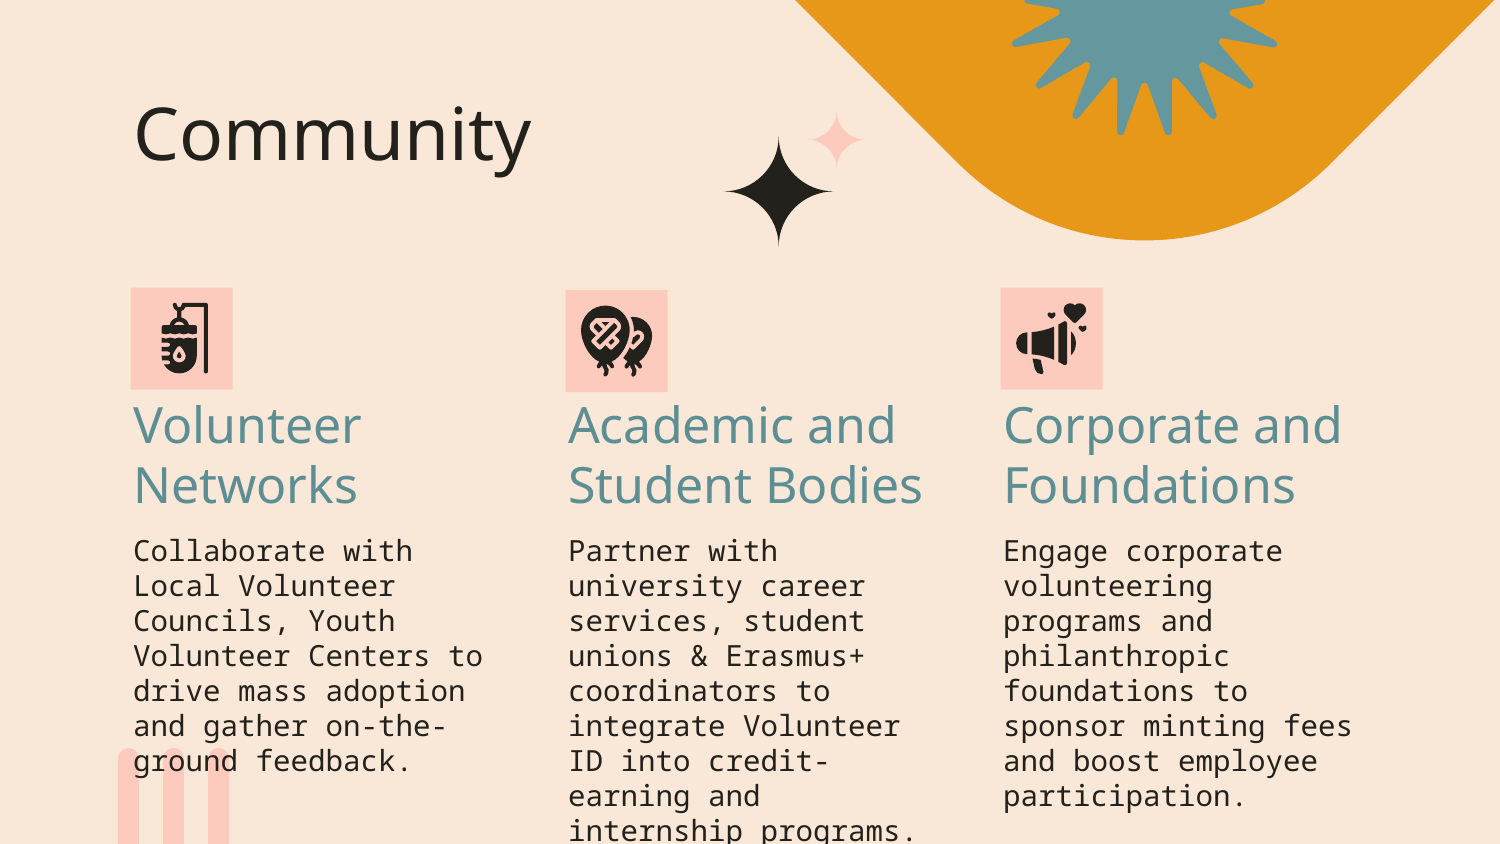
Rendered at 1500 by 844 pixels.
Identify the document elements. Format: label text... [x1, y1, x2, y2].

text_box [1000, 287, 1103, 390]
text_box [161, 302, 209, 374]
text_box [723, 136, 789, 247]
title Community [118, 72, 789, 167]
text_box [580, 305, 653, 377]
text_box [565, 290, 668, 393]
text_box [130, 287, 233, 390]
subtitle Volunteer Networks [118, 455, 553, 529]
subtitle Corporate and Foundations [988, 455, 1382, 529]
subtitle Partner with university career services, student unions & Erasmus+ coordinators to integrate Volunteer ID into credit-earning and internship programs. [553, 529, 947, 645]
subtitle Engage corporate volunteering programs and philanthropic foundations to sponsor minting fees and boost employee participation. [988, 529, 1382, 645]
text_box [794, 0, 1495, 241]
subtitle Academic and Student Bodies [553, 455, 947, 529]
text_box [1015, 303, 1088, 375]
subtitle Collaborate with Local Volunteer Councils, Youth Volunteer Centers to drive mass adoption and gather on-the-ground feedback. [118, 529, 512, 645]
